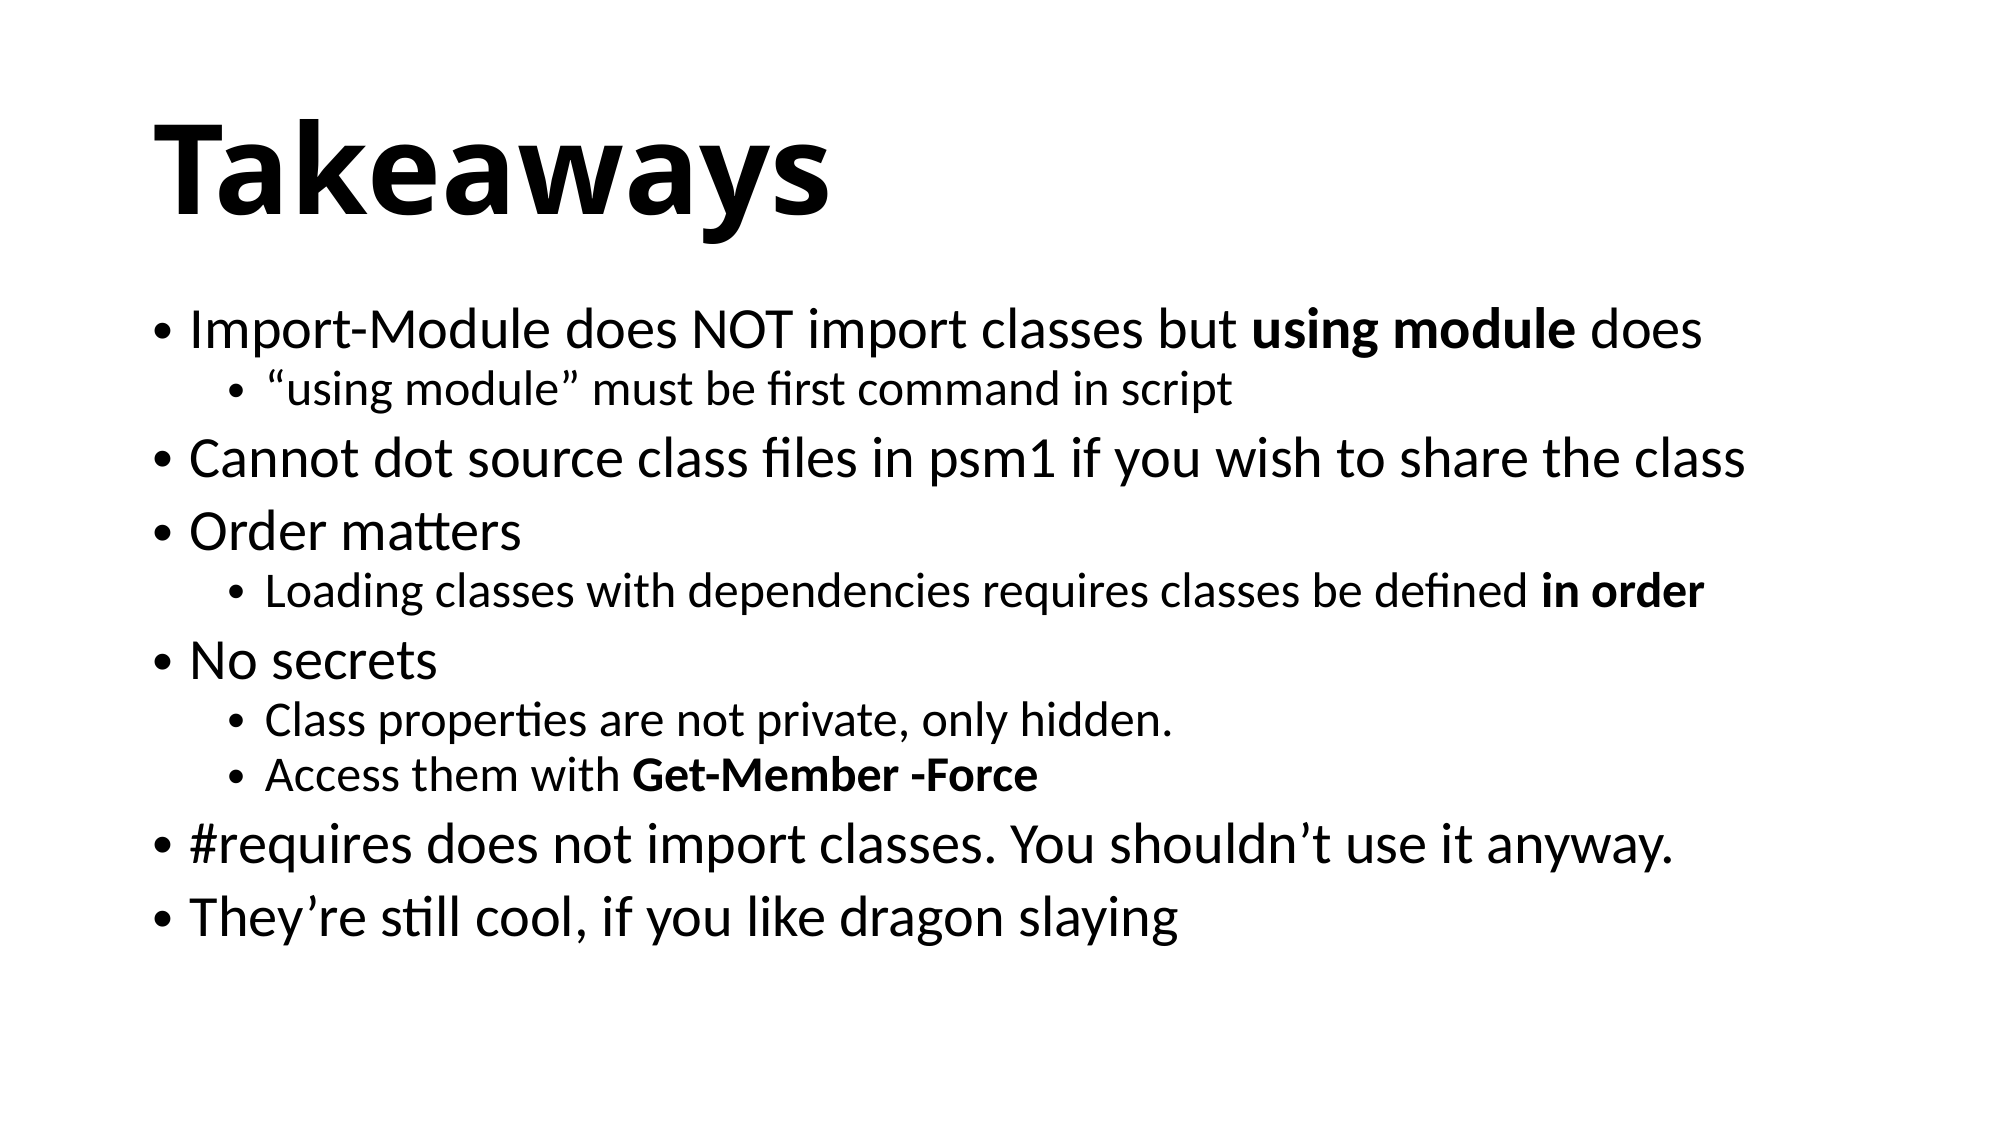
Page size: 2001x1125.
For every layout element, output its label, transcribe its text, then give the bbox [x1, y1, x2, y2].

title Takeaways [137, 59, 1863, 278]
list Import-Module does NOT import classes but using module does “using module” must be first command in script Cannot dot source class files in psm1 if you wish to share the class Order matters Loading classes with dependencies requires classes be defined in order No secrets Class properties are not private, only hidden. Access them with Get-Member -Force #requires does not import classes. You shouldn’t use it anyway. They’re still cool, if you like dragon slaying [137, 299, 1863, 1014]
